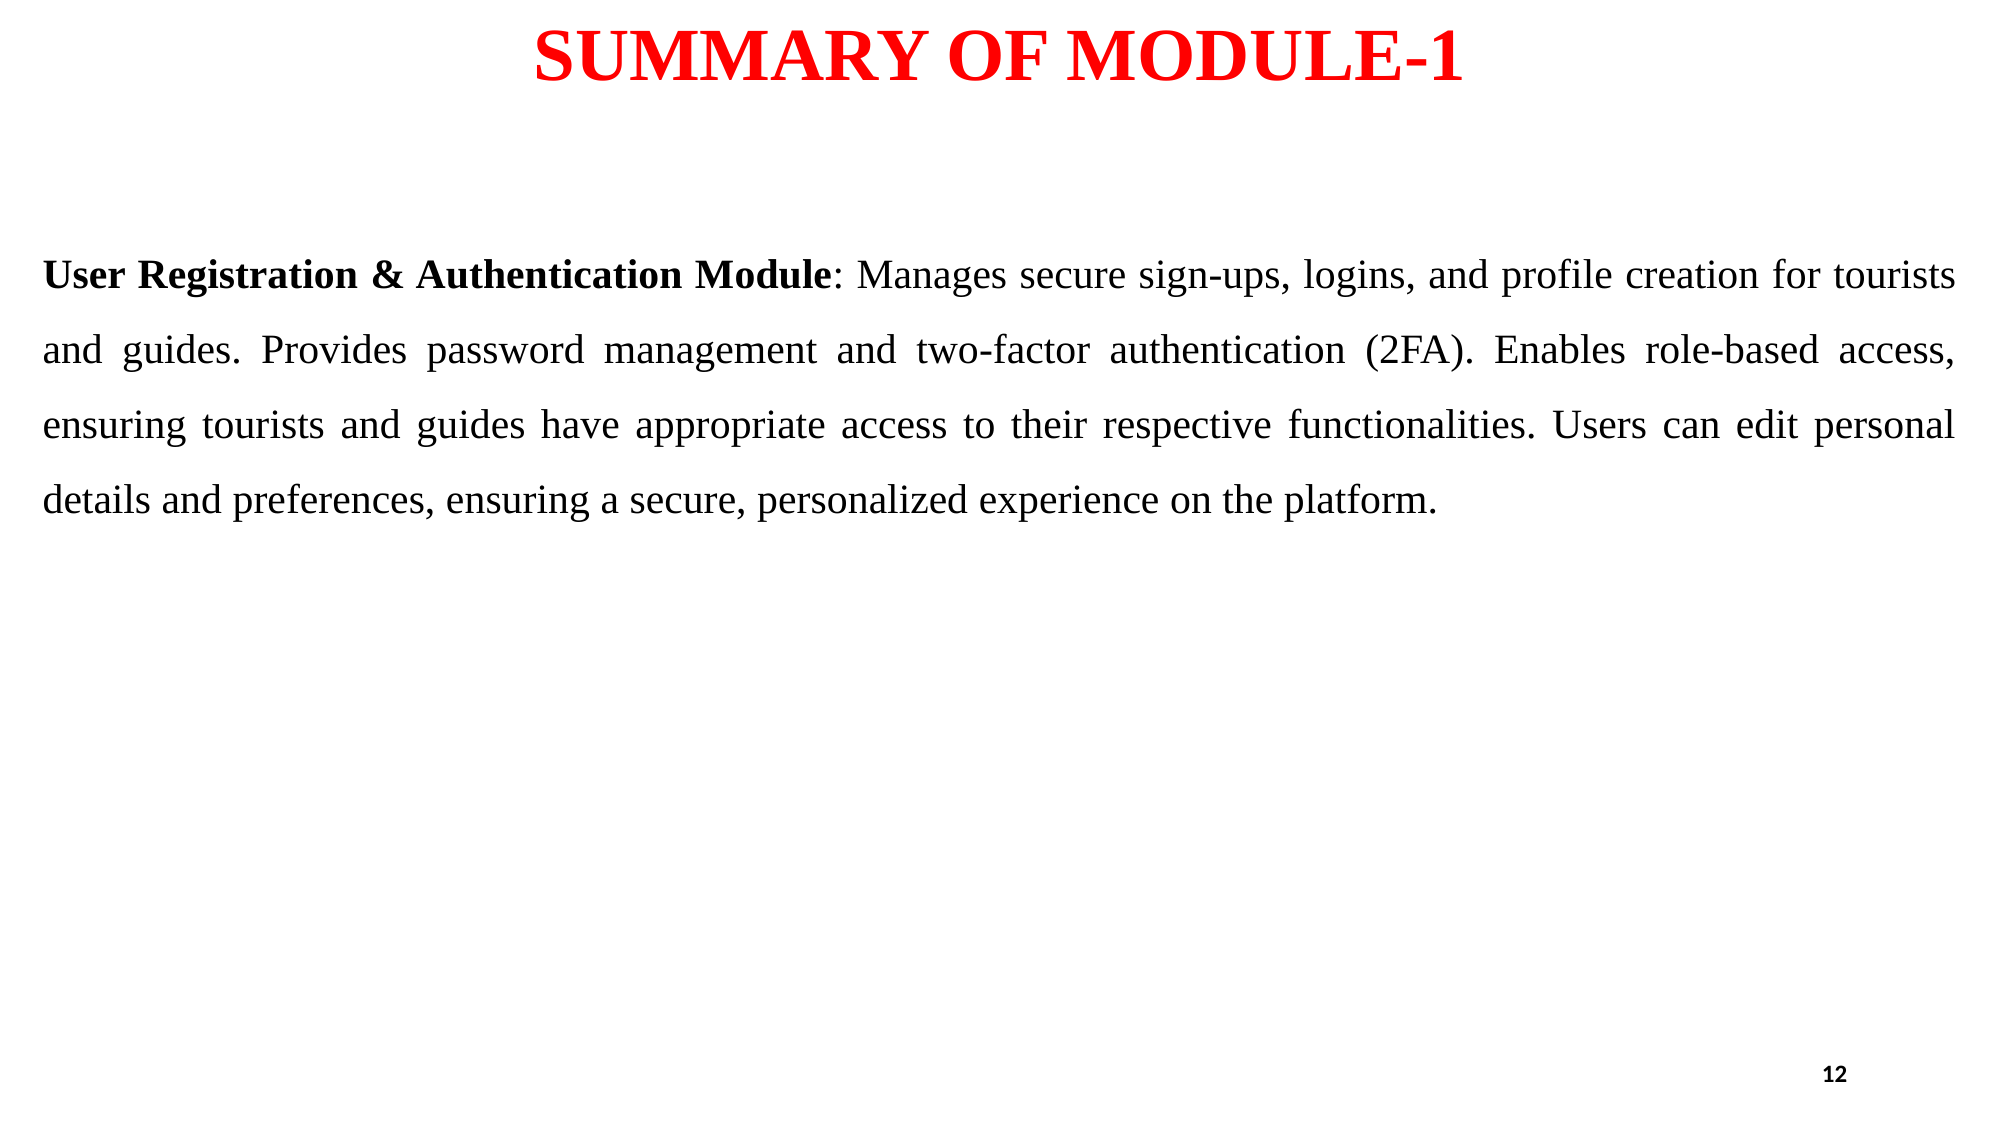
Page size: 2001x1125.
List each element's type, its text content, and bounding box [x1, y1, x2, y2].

list User Registration & Authentication Module: Manages secure sign-ups, logins, and profile creation for tourists and guides. Provides password management and two-factor authentication (2FA). Enables role-based access, ensuring tourists and guides have appropriate access to their respective functionalities. Users can edit personal details and preferences, ensuring a secure, personalized experience on the platform. [27, 214, 1973, 1125]
title SUMMARY OF MODULE-1 [0, 0, 2000, 112]
slide_number 12 [1412, 1042, 1863, 1103]
